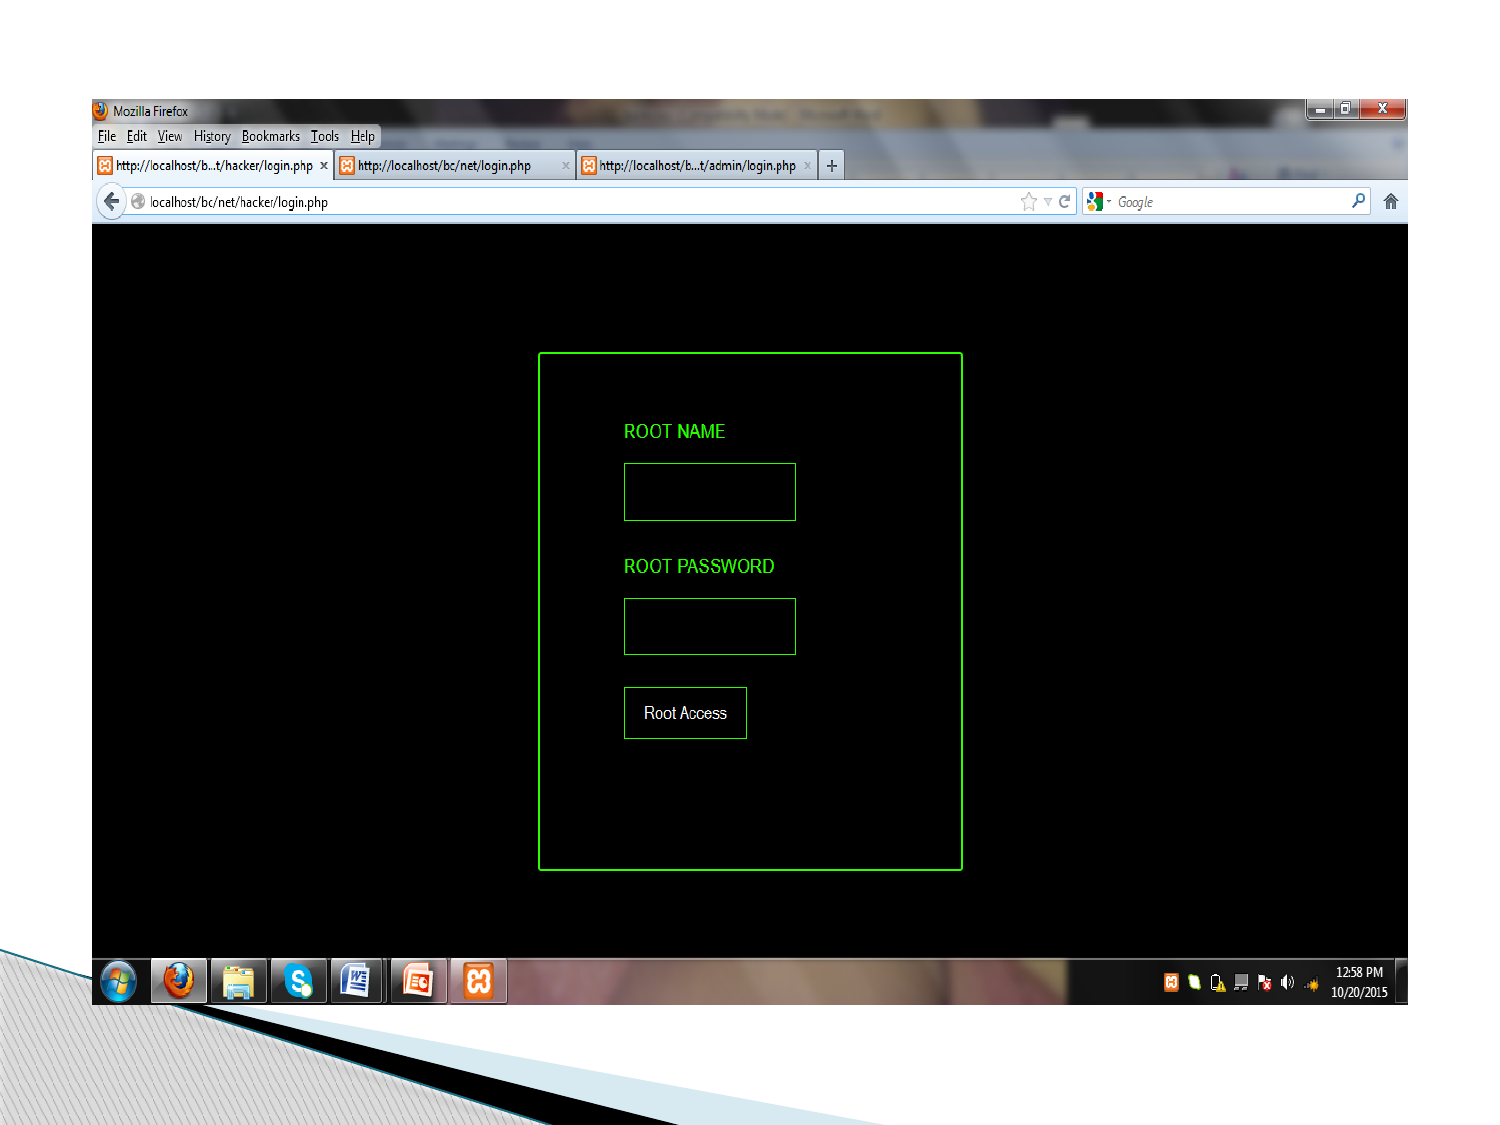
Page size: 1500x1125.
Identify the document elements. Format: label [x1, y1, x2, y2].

list [92, 99, 1408, 1006]
